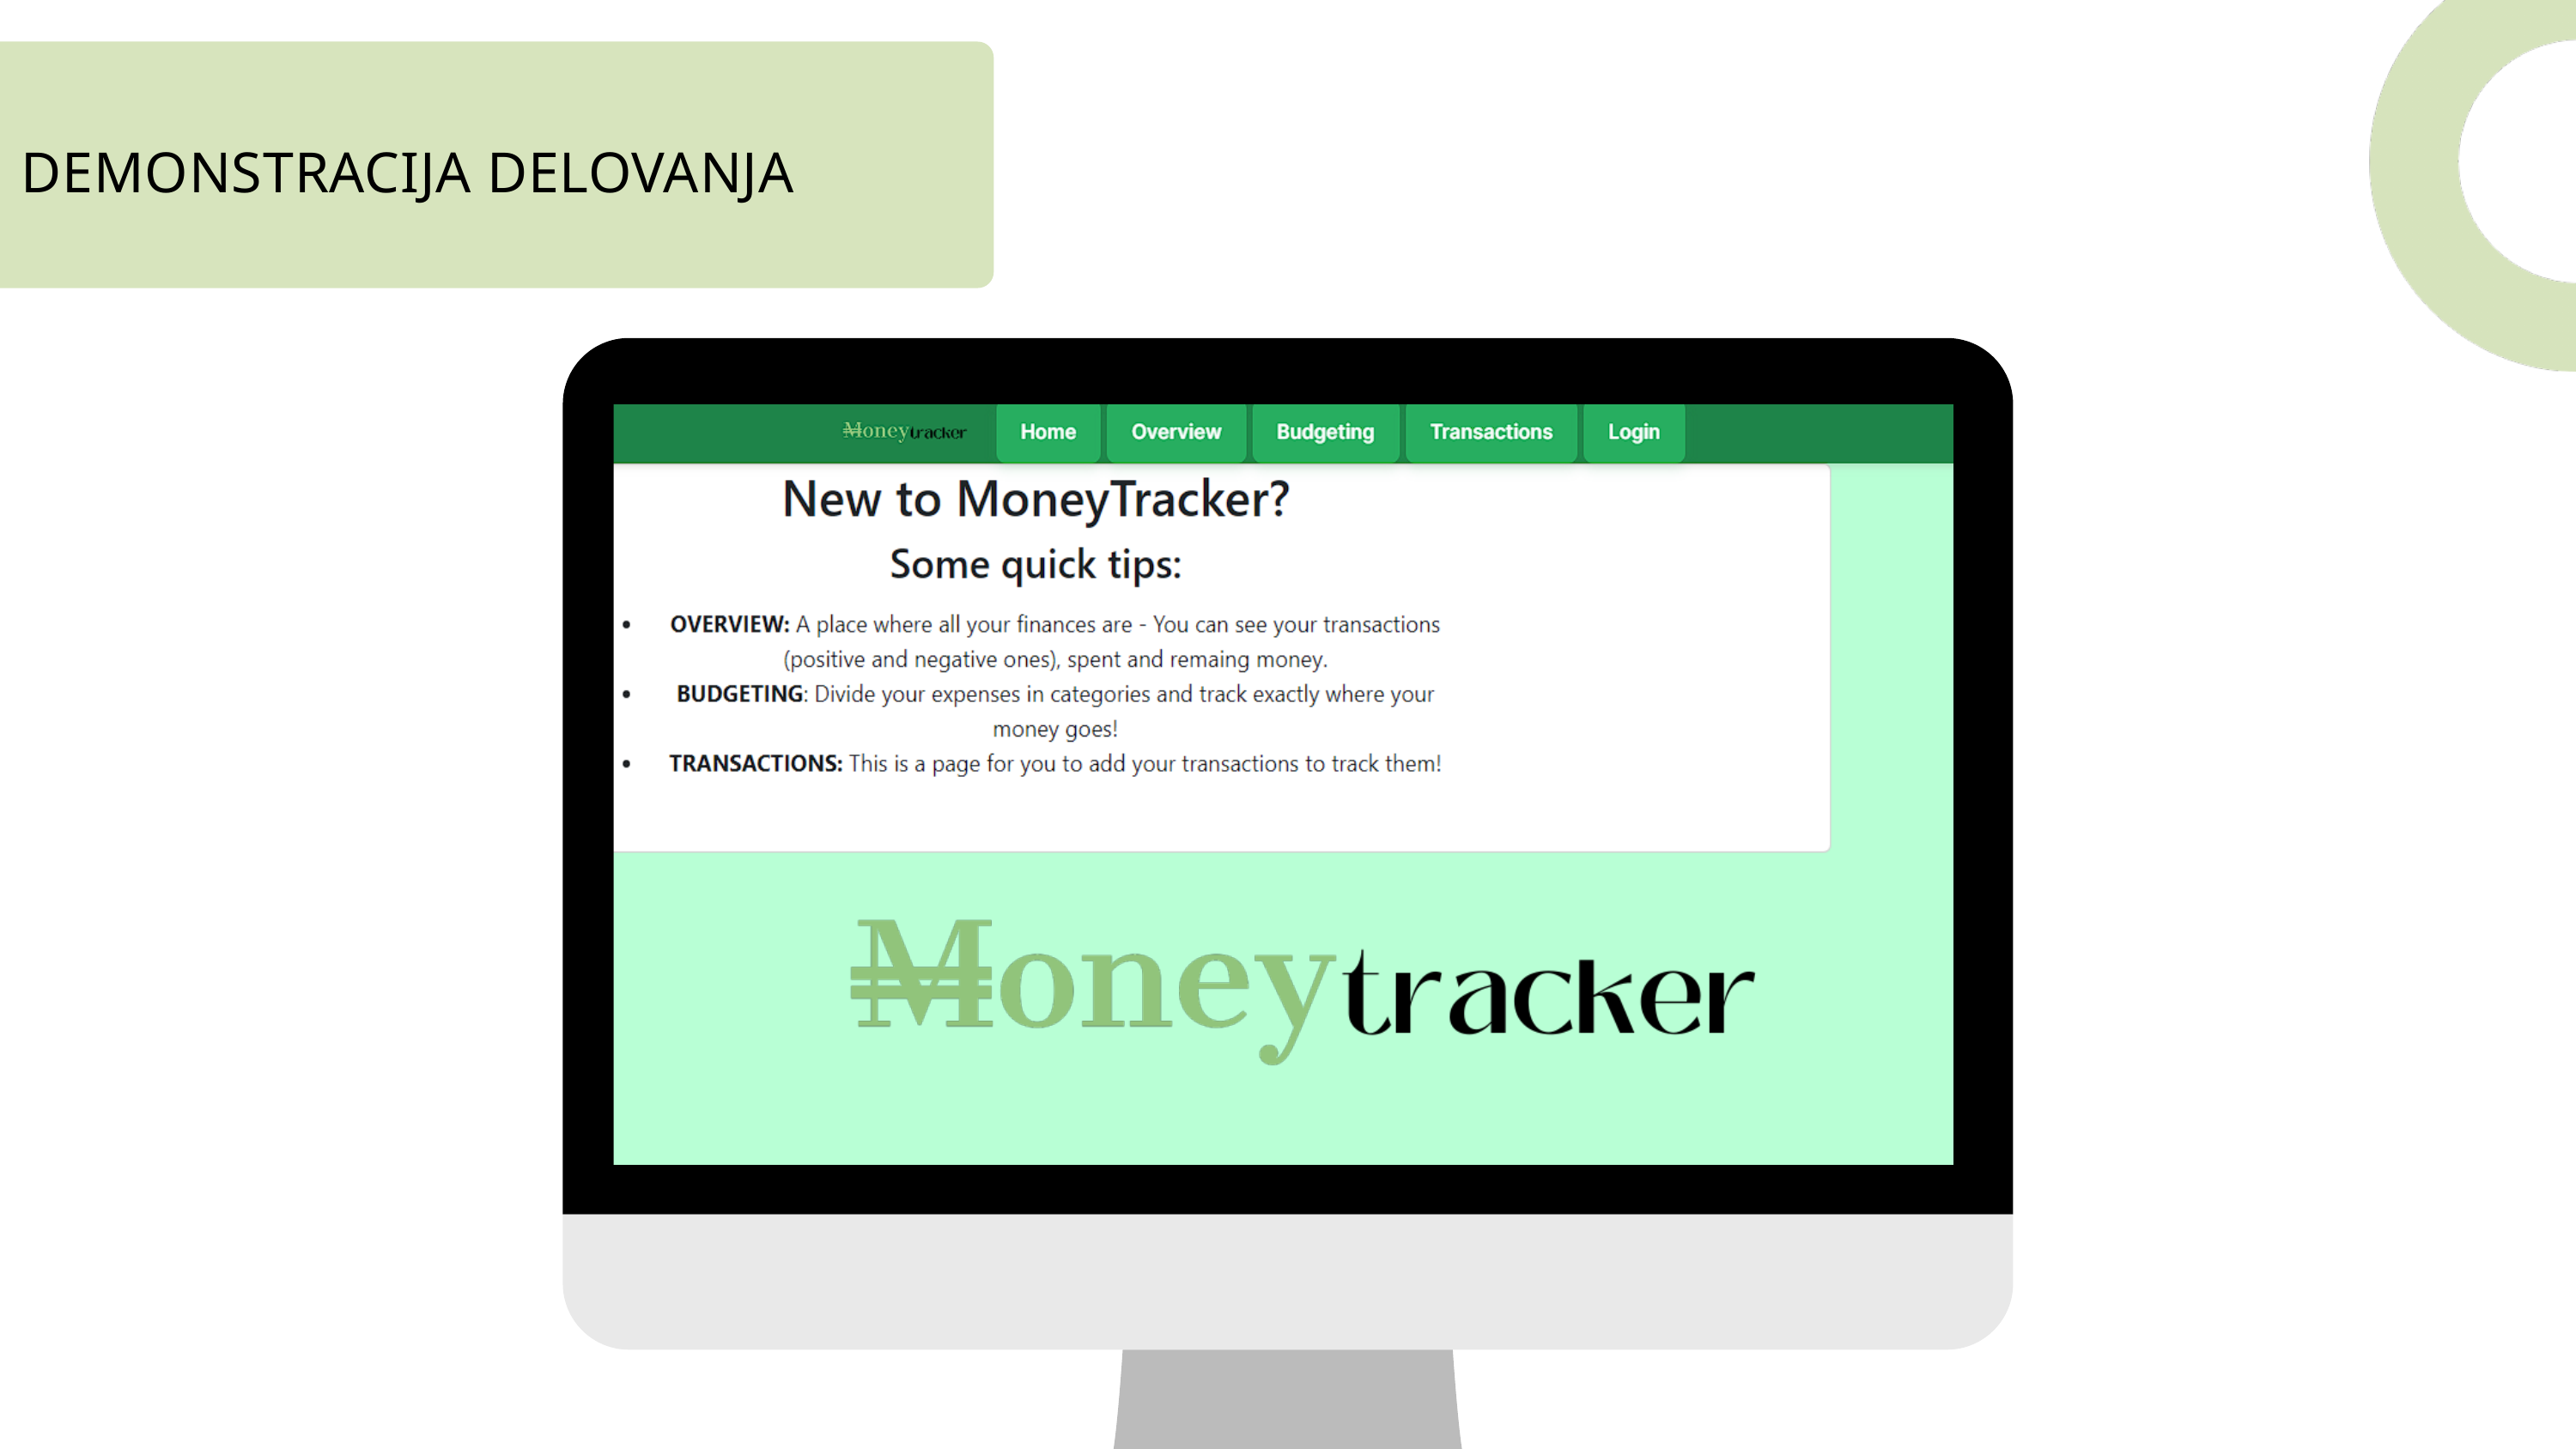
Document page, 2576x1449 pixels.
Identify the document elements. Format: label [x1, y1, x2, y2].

text_box [562, 337, 2014, 1449]
text_box [0, 41, 994, 288]
picture [613, 402, 1954, 1165]
picture [2264, 0, 2576, 371]
